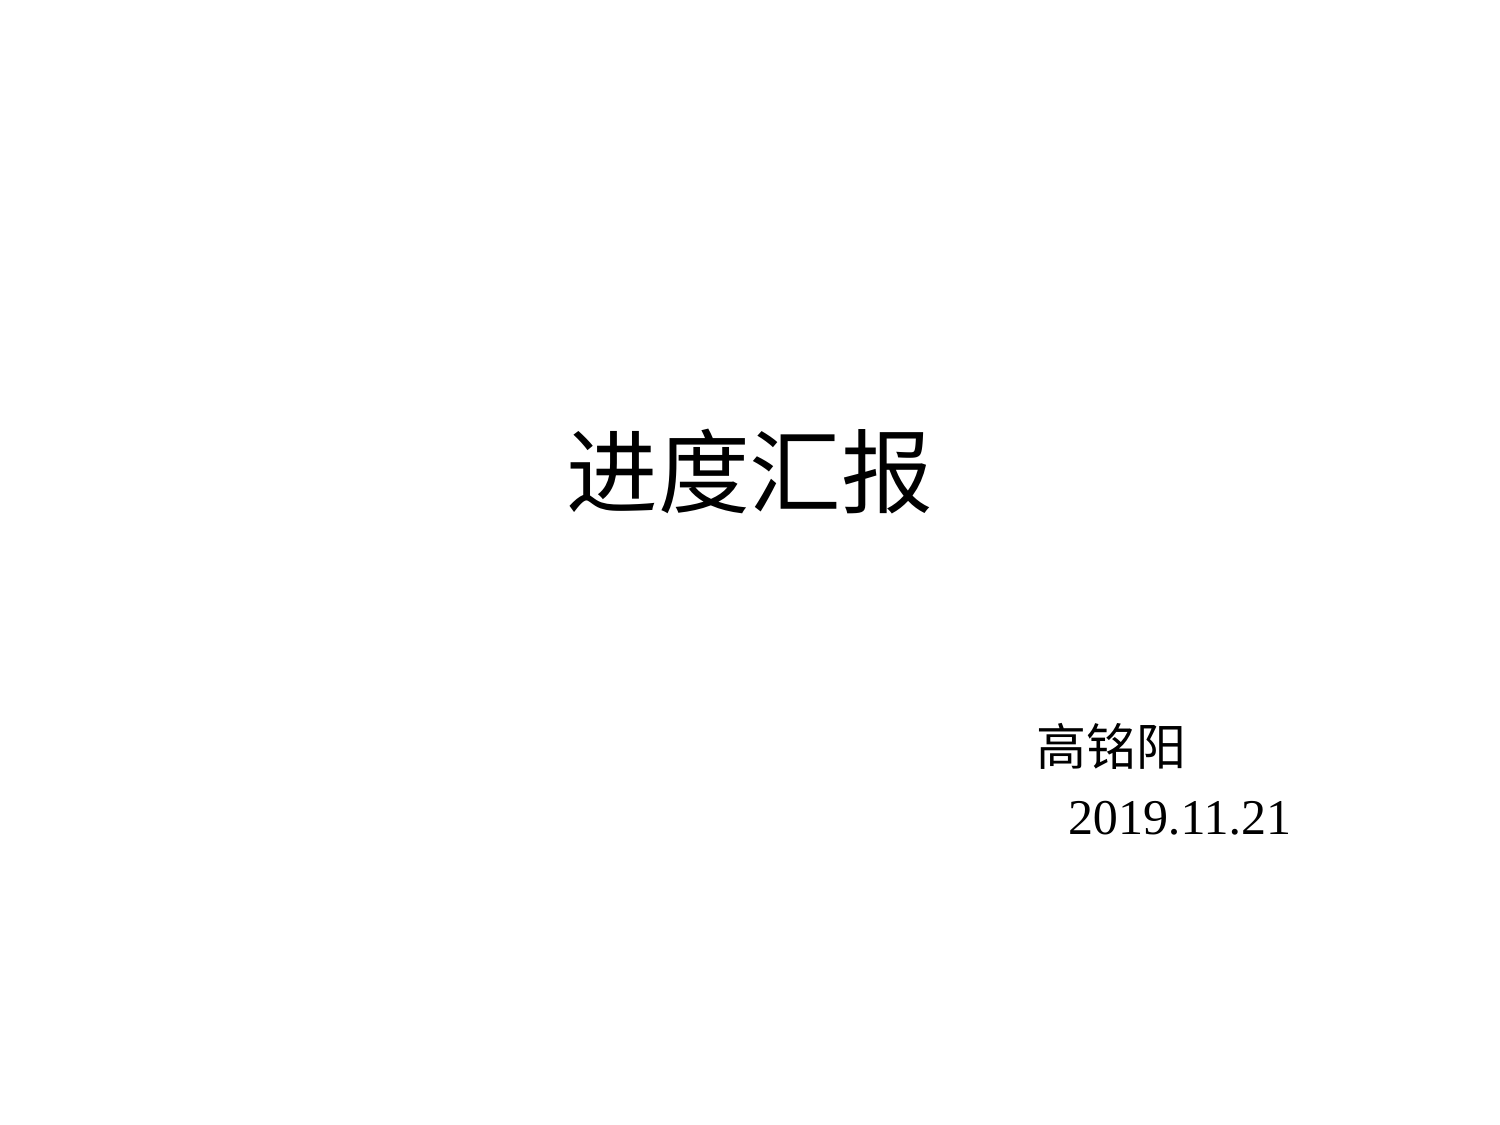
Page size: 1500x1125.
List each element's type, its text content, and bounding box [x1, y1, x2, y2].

subtitle 高铭阳 2019.11.21 [225, 637, 1447, 925]
title 进度汇报 [112, 349, 1388, 591]
